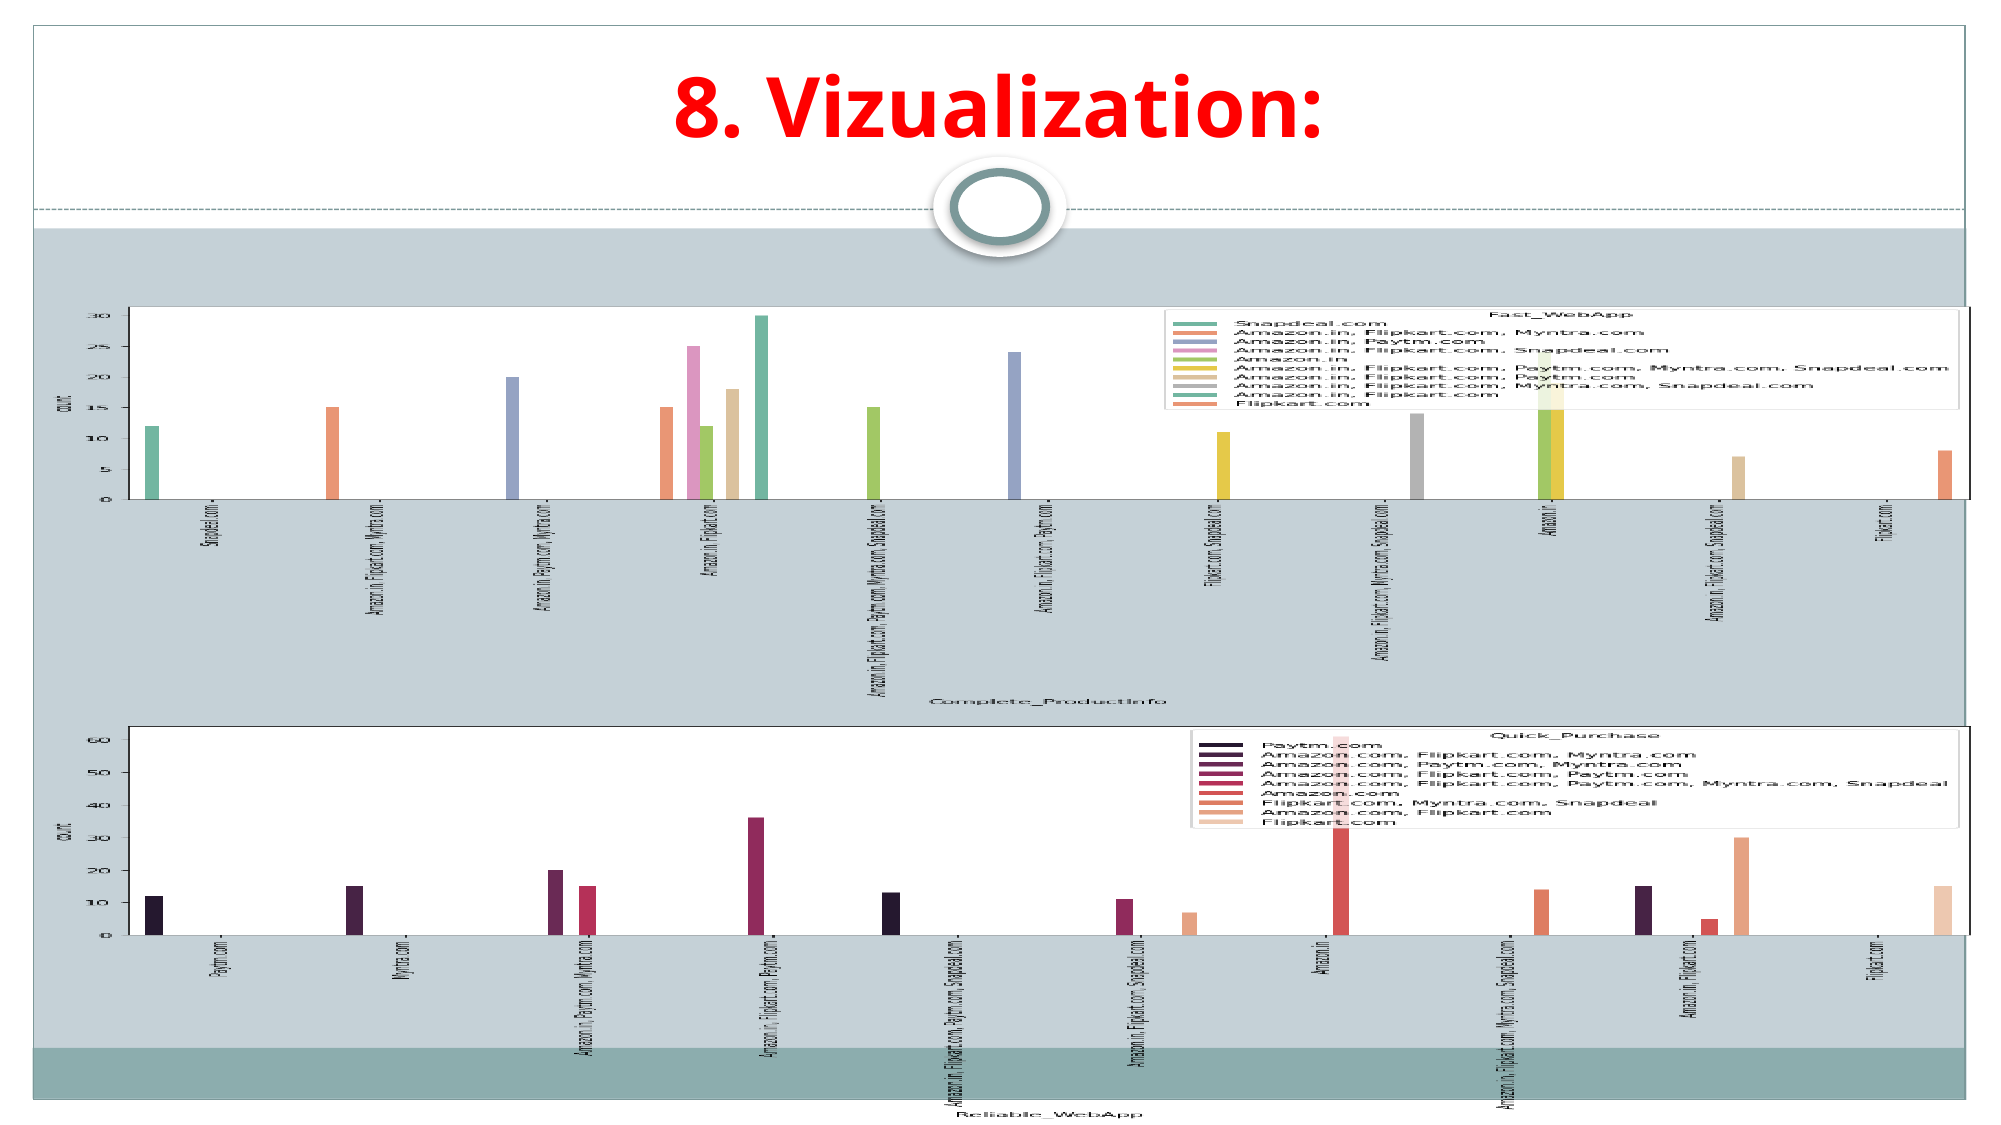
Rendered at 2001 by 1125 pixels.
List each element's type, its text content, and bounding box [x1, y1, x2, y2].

picture [38, 722, 1986, 1122]
title 8. Vizualization: [66, 37, 1933, 162]
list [38, 302, 1986, 709]
